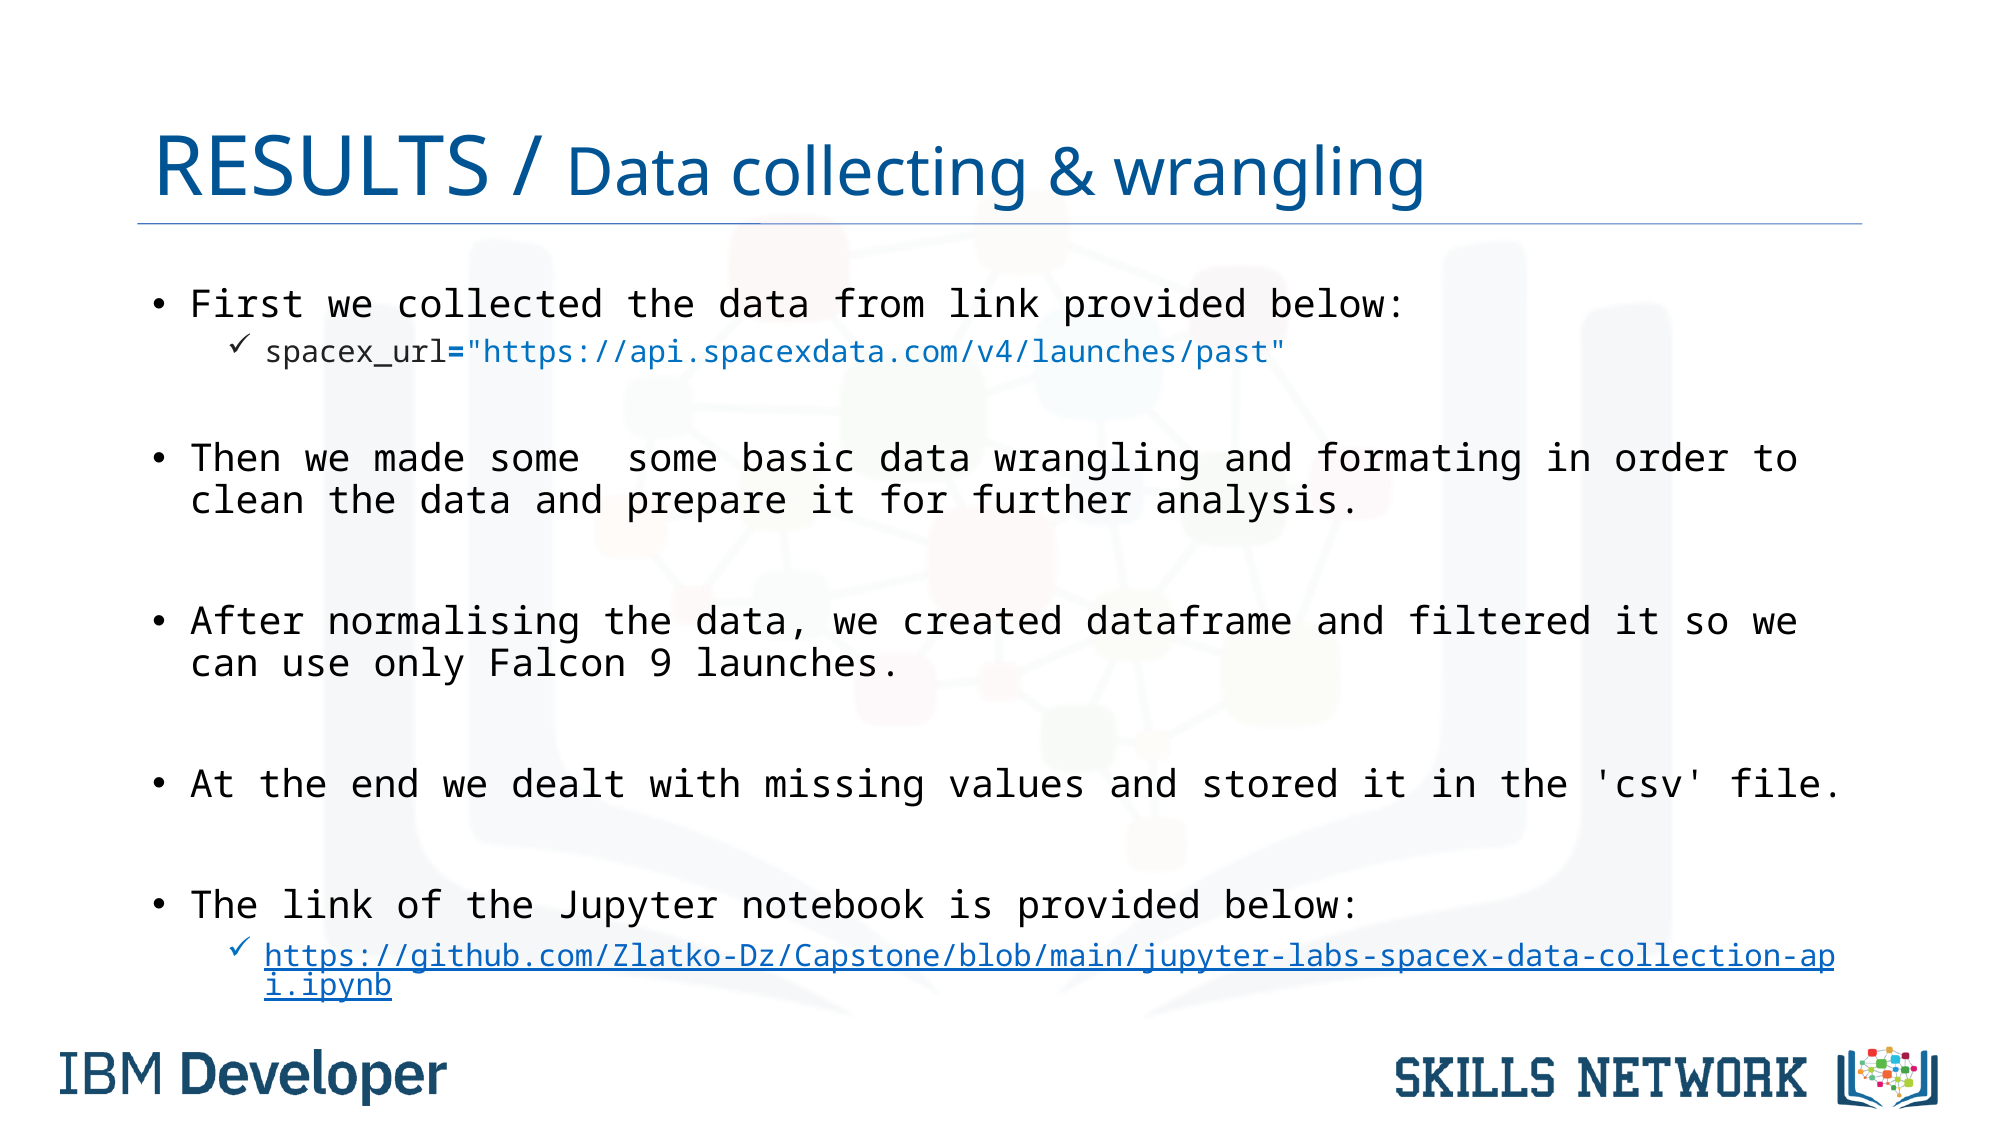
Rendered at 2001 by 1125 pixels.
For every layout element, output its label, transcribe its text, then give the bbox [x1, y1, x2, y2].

title RESULTS / Data collecting & wrangling [137, 59, 1863, 277]
list First we collected the data from link provided below: spacex_url="https://api.spacexdata.com/v4/launches/past" Then we made some some basic data wrangling and formating in order to clean the data and prepare it for further analysis. After normalising the data, we created dataframe and filtered it so we can use only Falcon 9 launches. At the end we dealt with missing values and stored it in the 'csv' file. The link of the Jupyter notebook is provided below: https://github.com/Zlatko-Dz/Capstone/blob/main/jupyter-labs-spacex-data-collection-api.ipynb [137, 277, 1863, 992]
picture [1390, 1045, 1945, 1111]
picture [55, 1045, 459, 1108]
